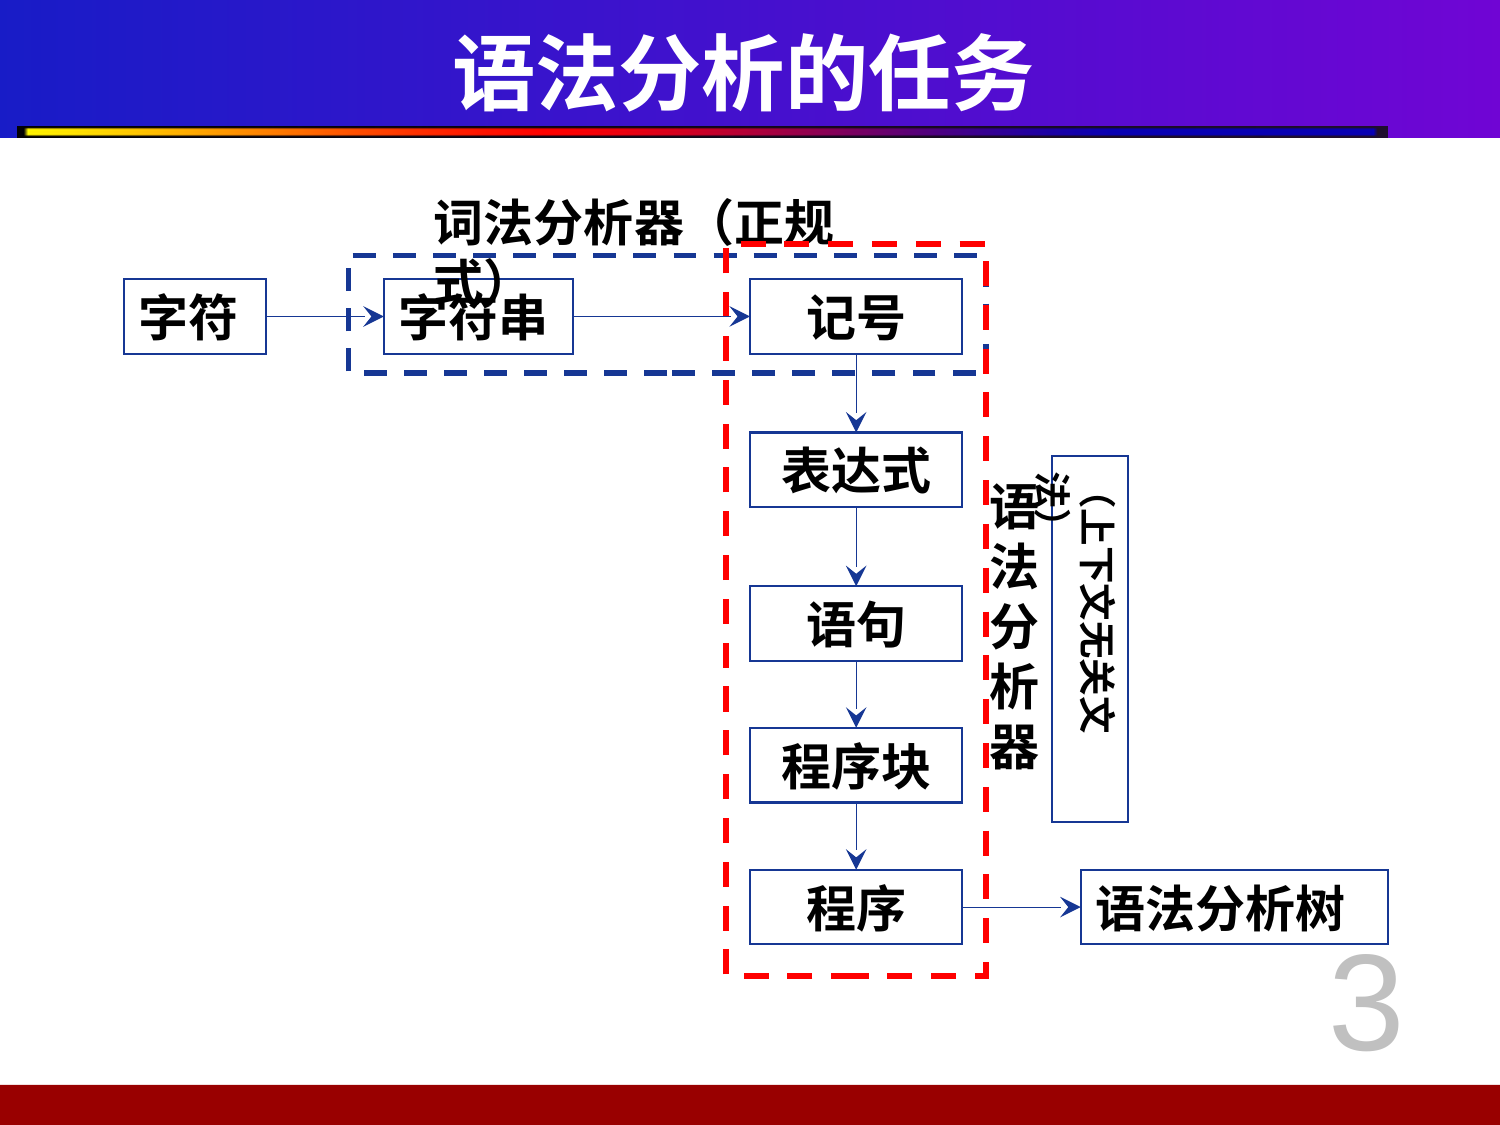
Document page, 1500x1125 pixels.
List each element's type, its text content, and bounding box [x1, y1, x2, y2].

picture [17, 126, 1388, 138]
slide_number 3 [1234, 904, 1500, 1118]
text_box 语法分析树 [1080, 869, 1388, 945]
text_box 字符 [123, 279, 266, 354]
text_box （上下文无关文法） [1052, 456, 1129, 823]
text_box 词法分析器（正规式） [419, 184, 916, 320]
text_box [348, 255, 726, 374]
title 语法分析的任务 [49, 24, 1438, 118]
text_box [726, 243, 987, 976]
text_box 语法分析器 [974, 467, 1052, 783]
